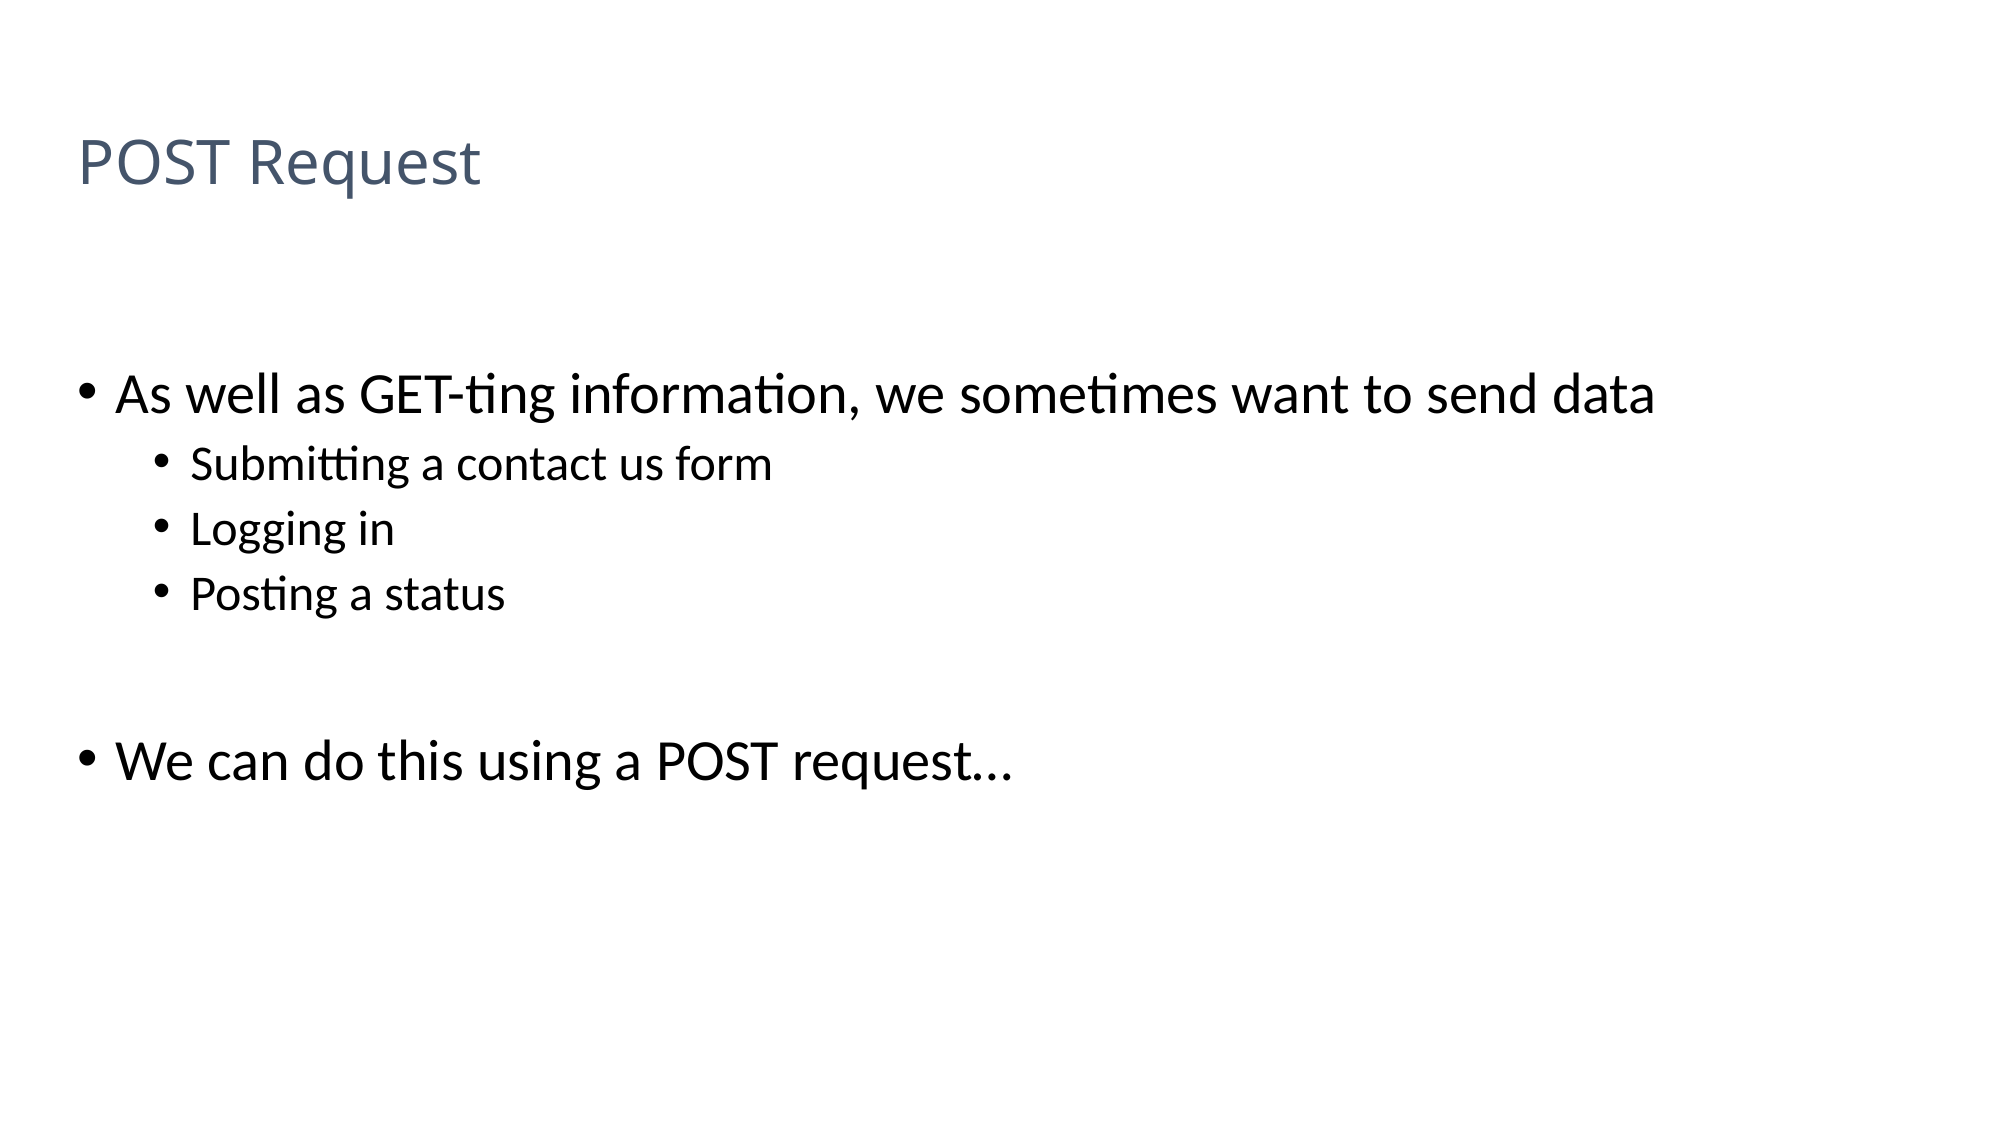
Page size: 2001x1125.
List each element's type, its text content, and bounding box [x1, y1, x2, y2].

title POST Request [62, 123, 1788, 206]
list As well as GET-ting information, we sometimes want to send data Submitting a contact us form Logging in Posting a status We can do this using a POST request… [62, 352, 1938, 961]
